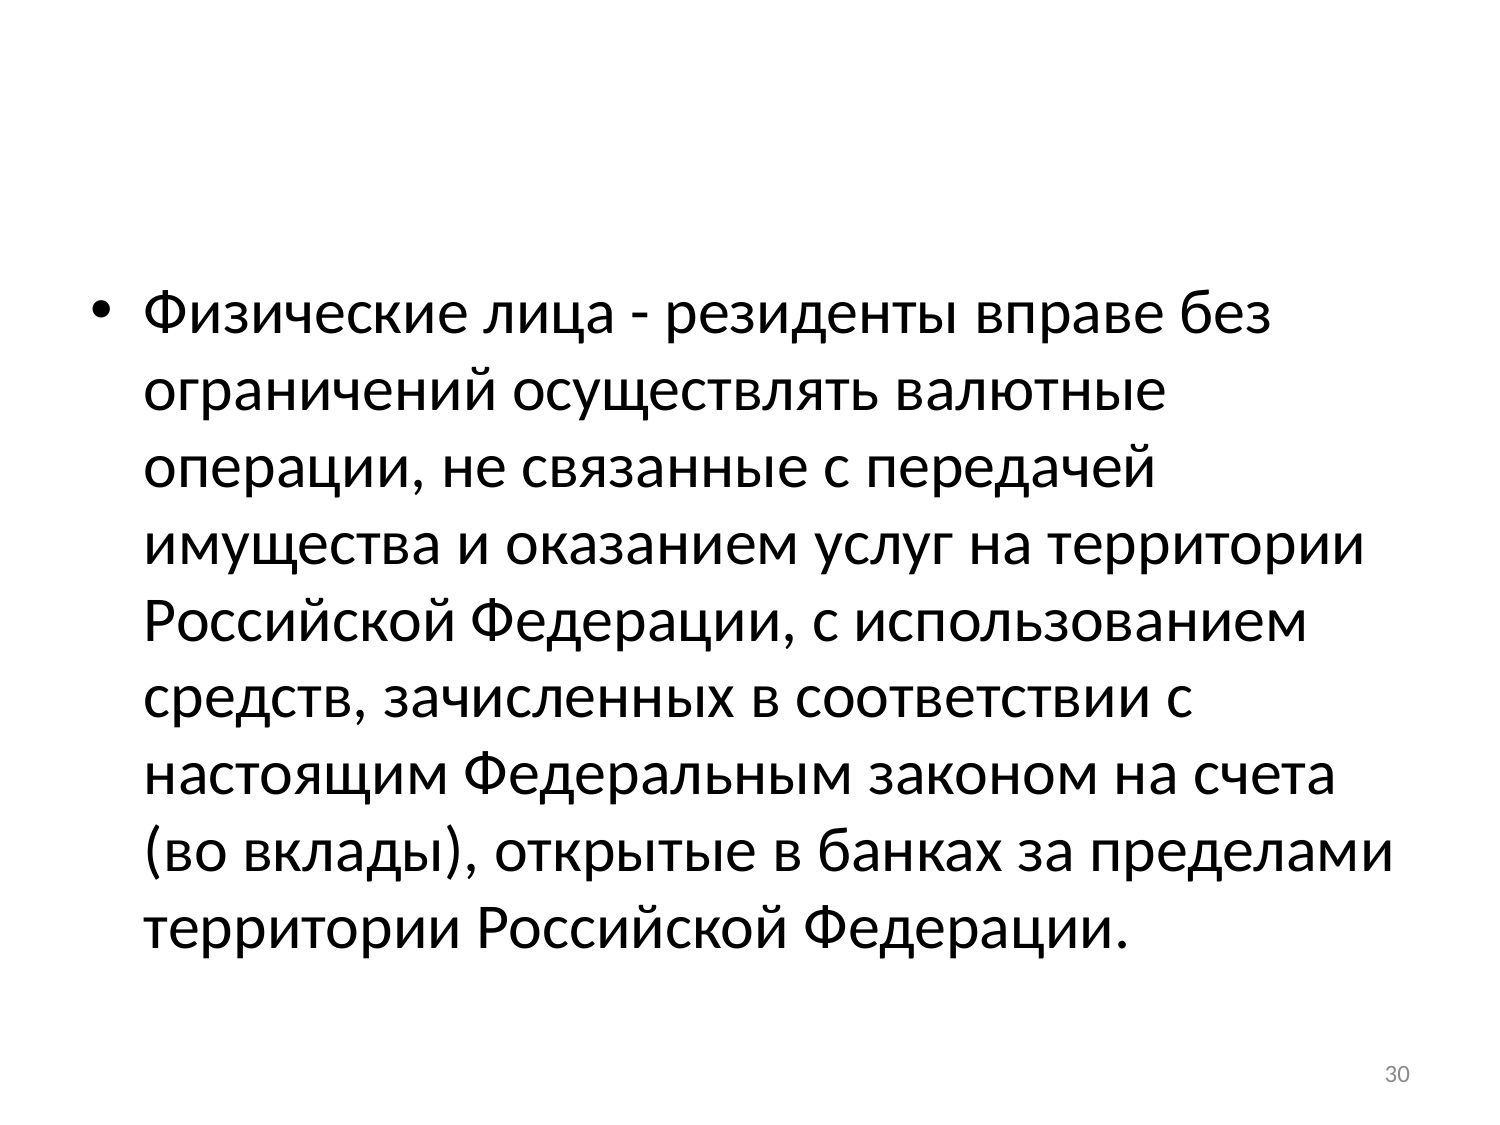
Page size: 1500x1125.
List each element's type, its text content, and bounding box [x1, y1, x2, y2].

list Физические лица - резиденты вправе без ограничений осуществлять валютные операции, не связанные с передачей имущества и оказанием услуг на территории Российской Федерации, с использованием средств, зачисленных в соответствии с настоящим Федеральным законом на счета (во вклады), открытые в банках за пределами территории Российской Федерации. [75, 262, 1425, 1005]
slide_number 30 [1074, 1042, 1425, 1103]
